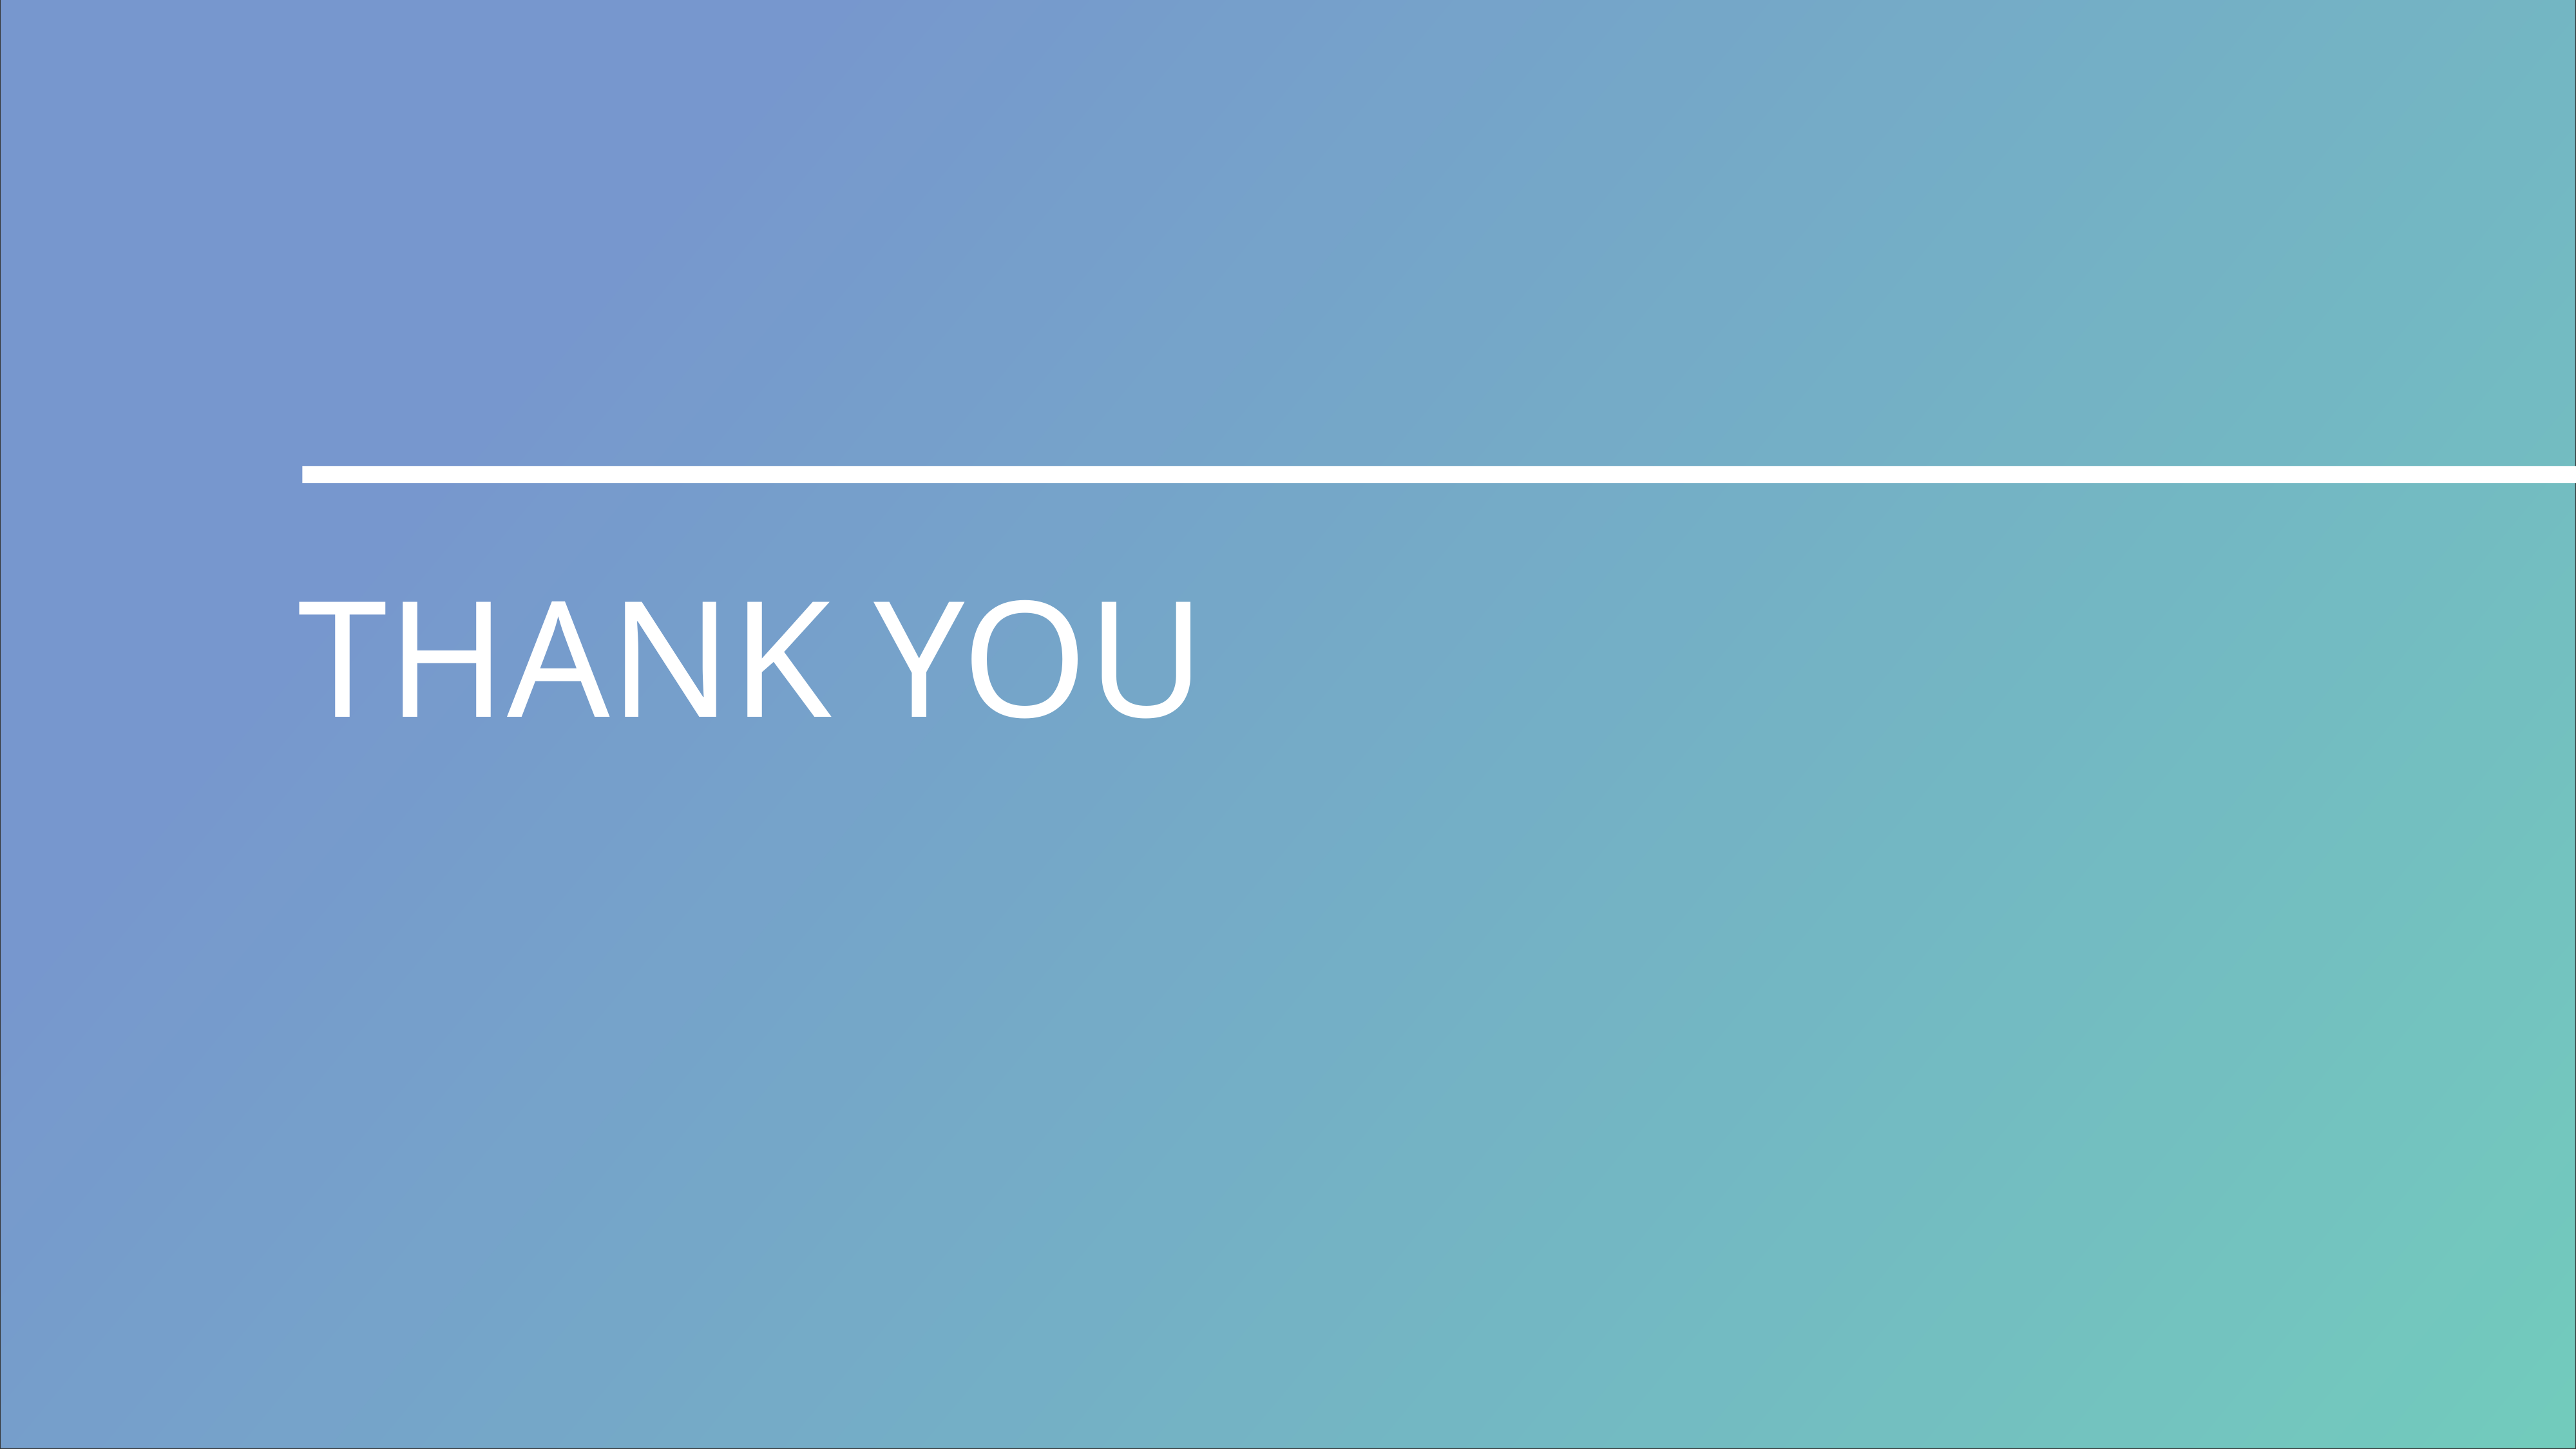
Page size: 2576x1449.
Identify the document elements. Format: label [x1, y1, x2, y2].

picture [0, 0, 2576, 1449]
text_box [289, 466, 2576, 757]
